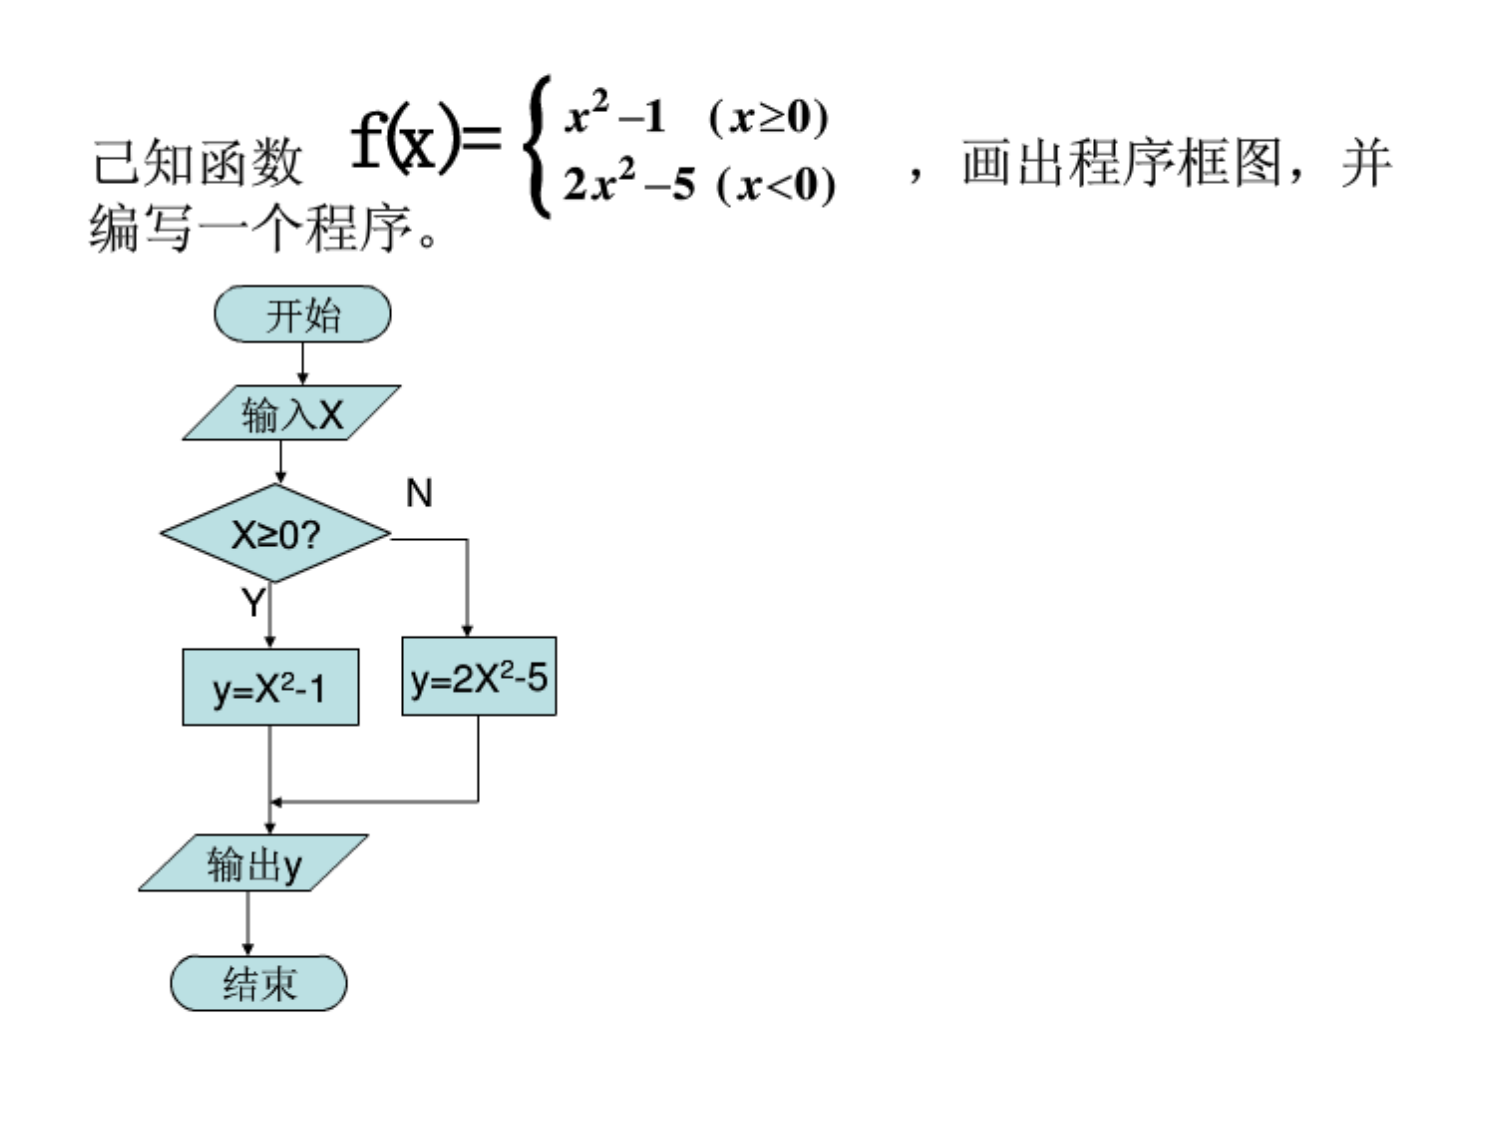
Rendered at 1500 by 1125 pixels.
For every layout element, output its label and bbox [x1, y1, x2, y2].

picture [54, 66, 1443, 1125]
